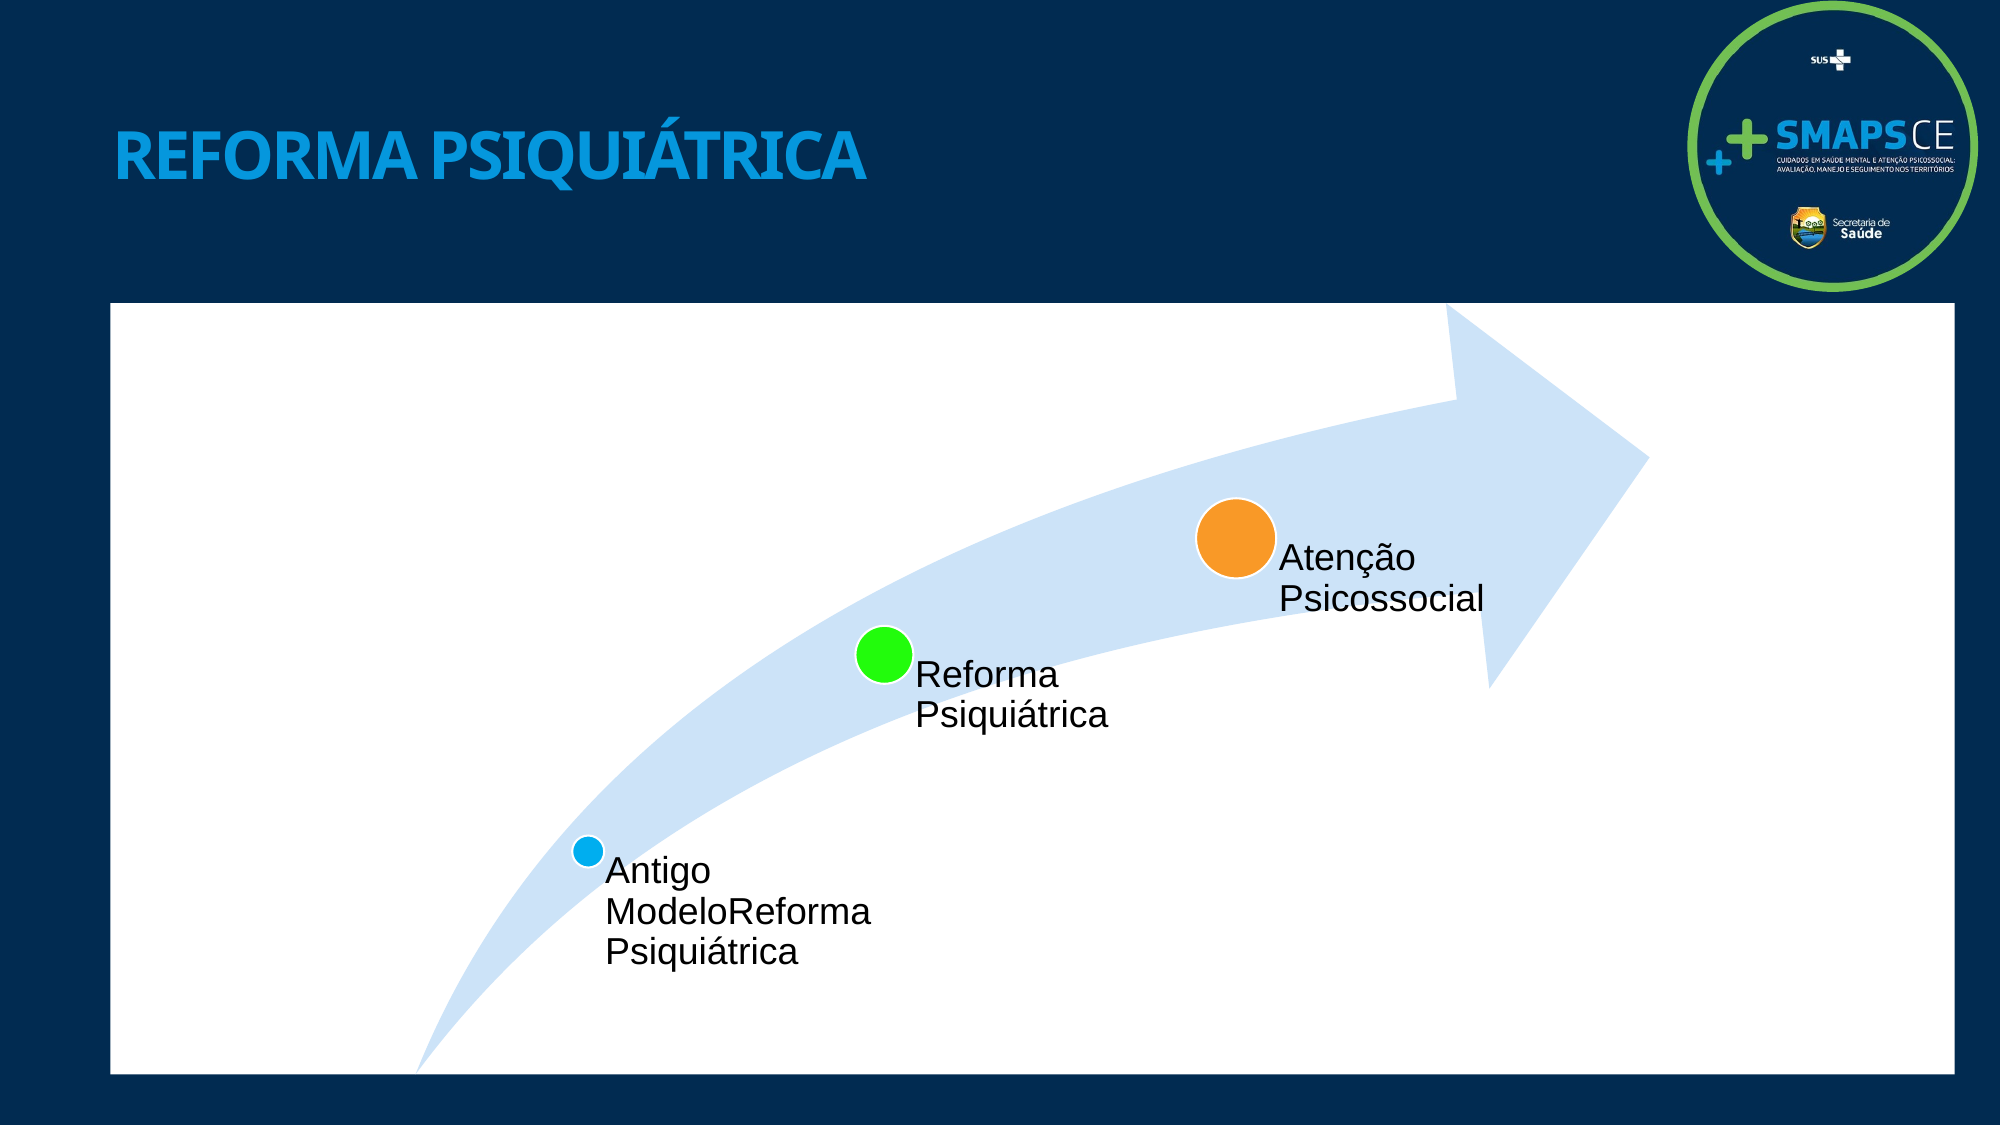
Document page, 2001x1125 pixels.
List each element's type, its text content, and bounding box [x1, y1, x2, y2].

picture [1687, 0, 1979, 292]
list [110, 303, 1955, 1075]
title Reforma psiquiátrica [112, 122, 1645, 194]
